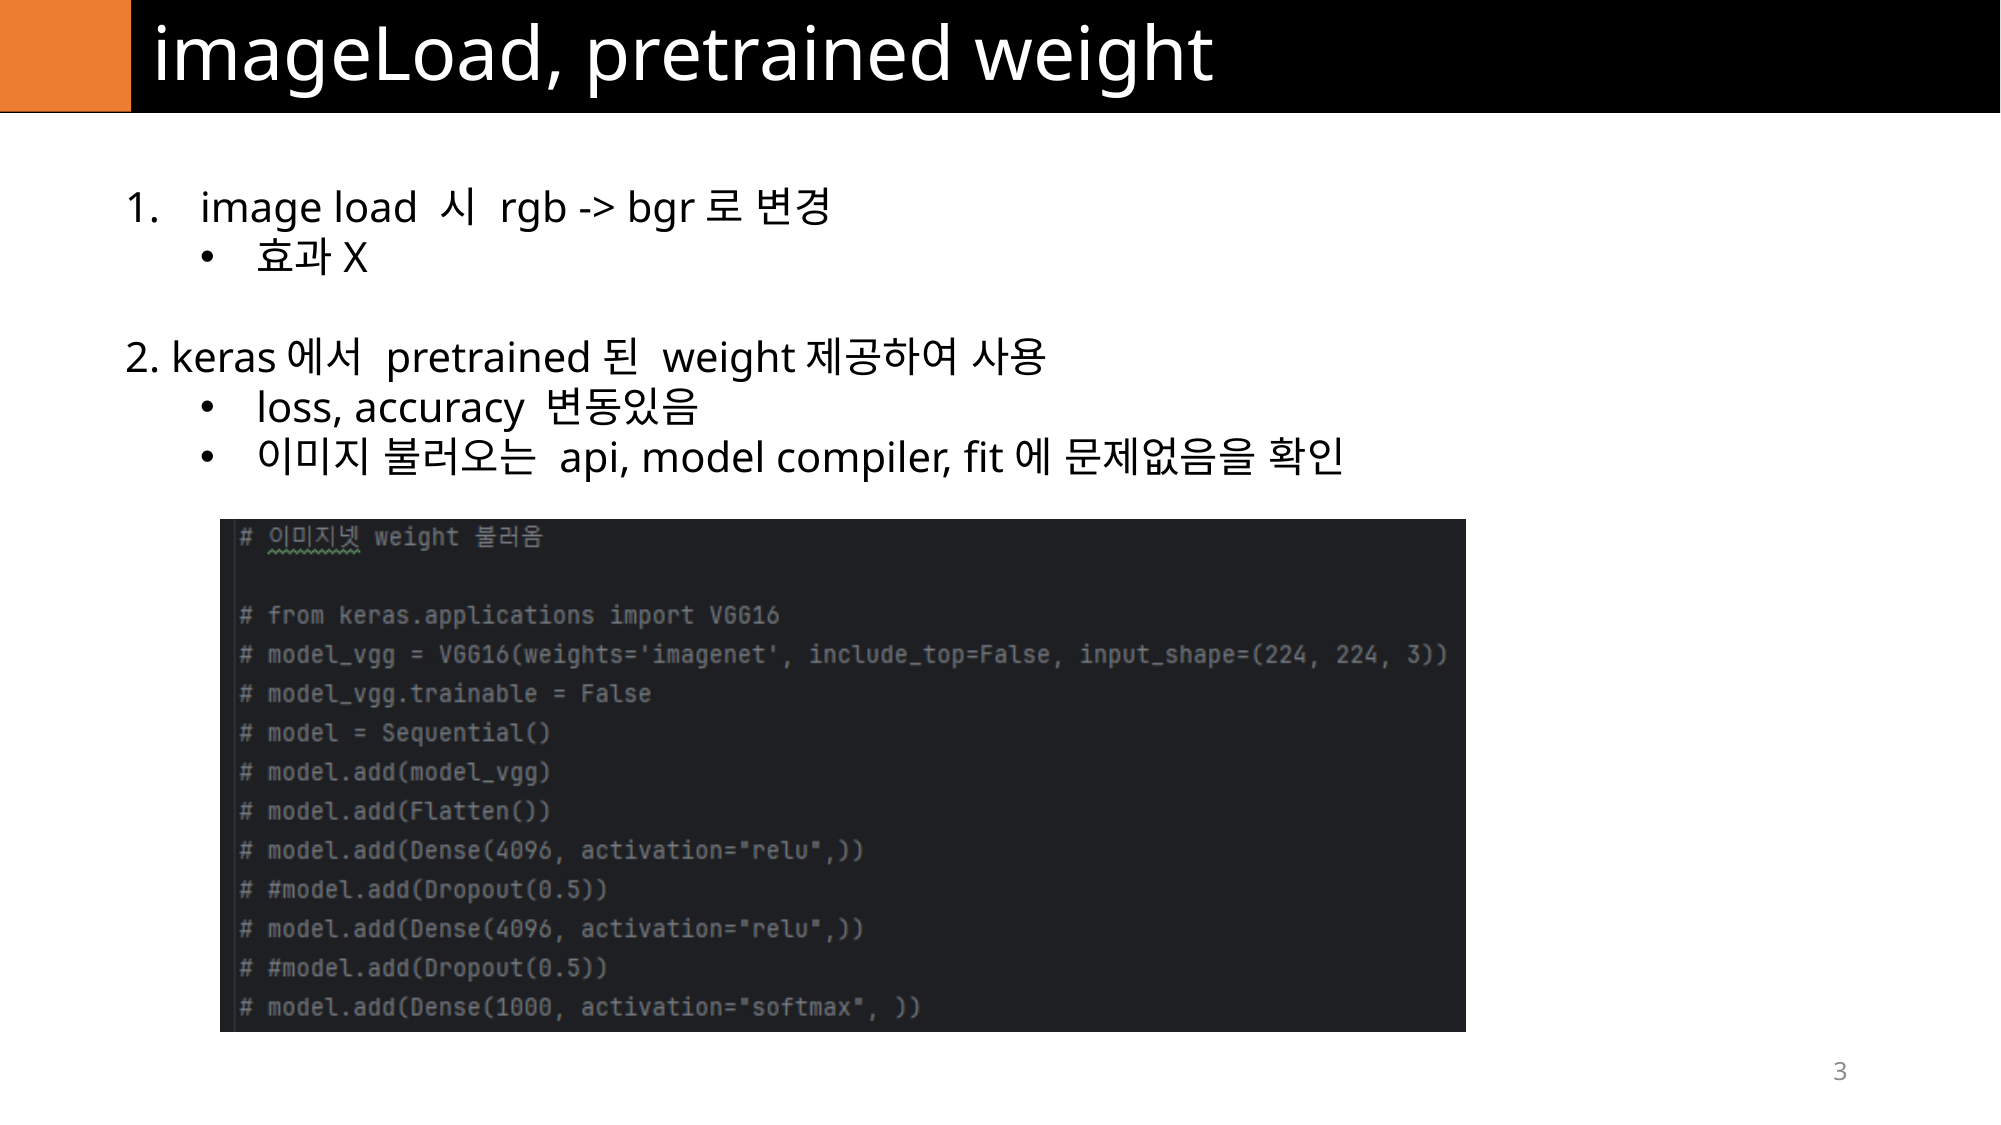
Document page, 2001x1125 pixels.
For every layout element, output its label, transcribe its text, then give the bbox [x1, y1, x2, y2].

slide_number 3 [1412, 1042, 1863, 1103]
picture [220, 519, 1466, 1033]
text_box image load 시 rgb -> bgr로 변경 효과X 2. keras에서 pretrained된 weight제공하여 사용 loss, accuracy 변동있음 이미지 불러오는 api, model compiler, fit에 문제없음을 확인 [110, 173, 1603, 489]
title imageLoad, pretrained weight [137, 0, 2000, 112]
